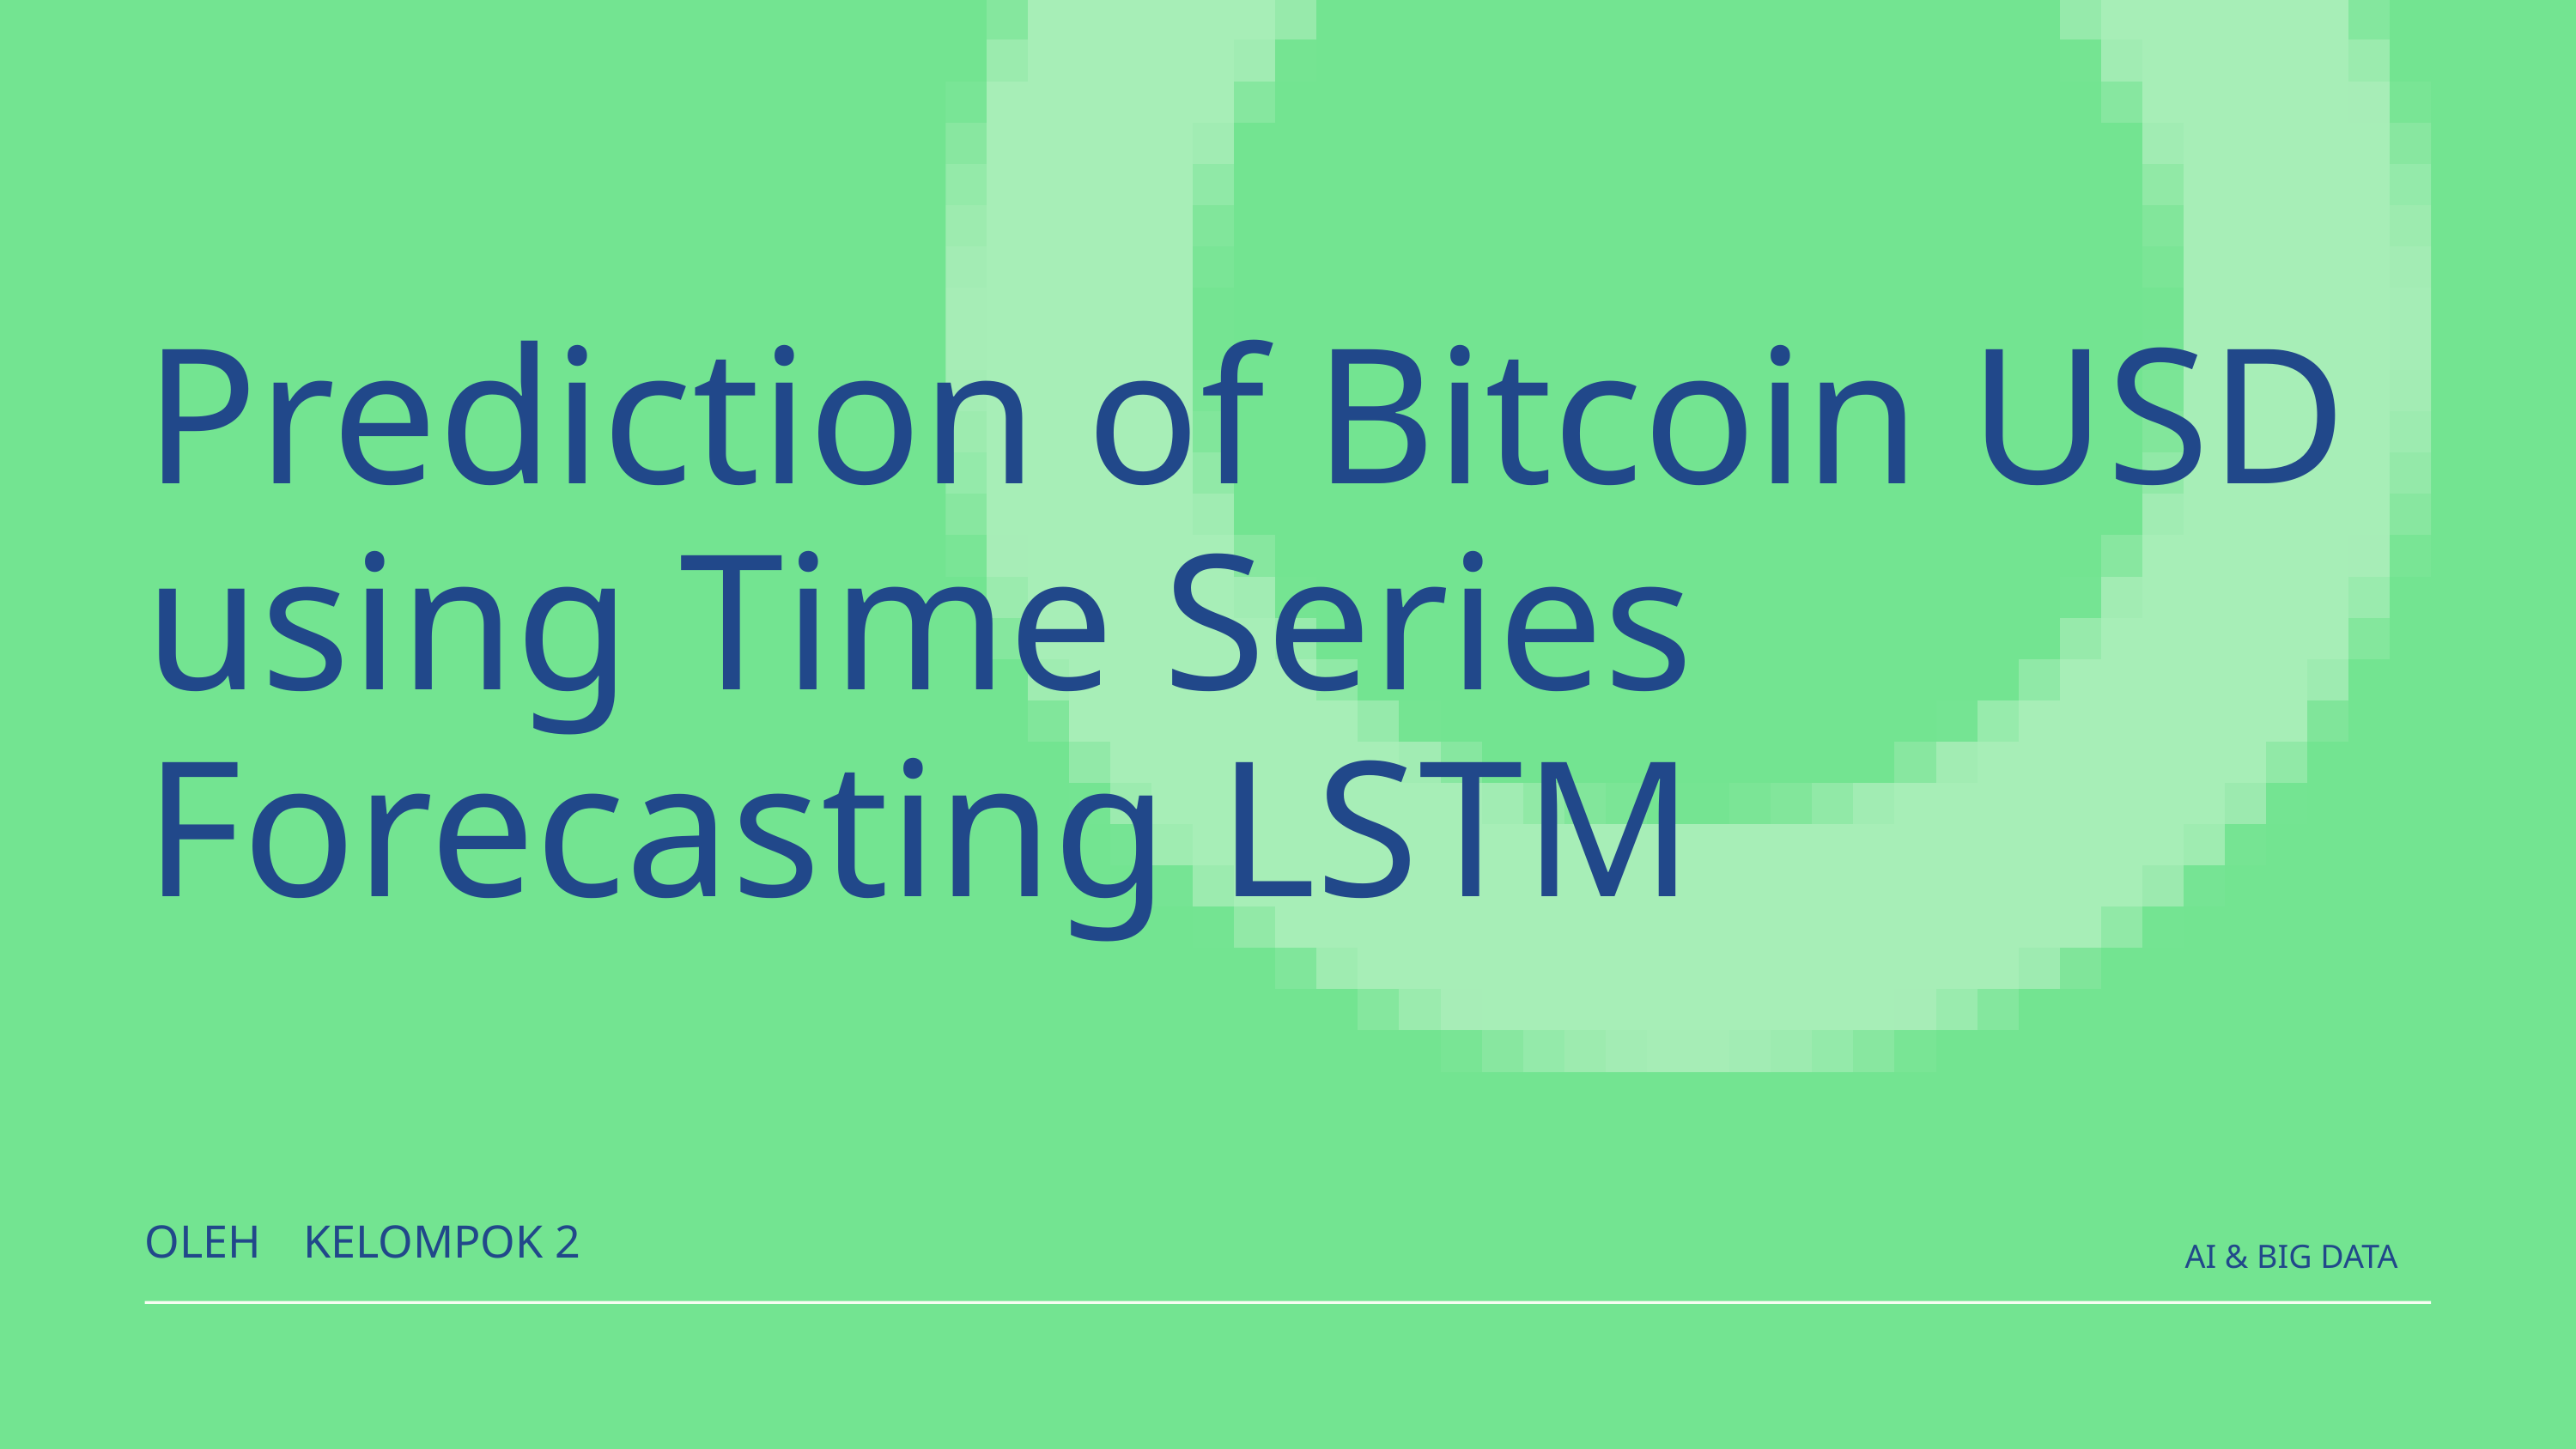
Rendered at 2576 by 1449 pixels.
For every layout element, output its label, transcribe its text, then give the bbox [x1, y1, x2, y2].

text_box OLEH [144, 1203, 285, 1267]
text_box AI & BIG DATA [2184, 1229, 2576, 1276]
text_box Prediction of Bitcoin USD using Time Series Forecasting LSTM [144, 314, 2389, 935]
text_box KELOMPOK 2 [303, 1203, 796, 1267]
text_box [945, 0, 2432, 1072]
